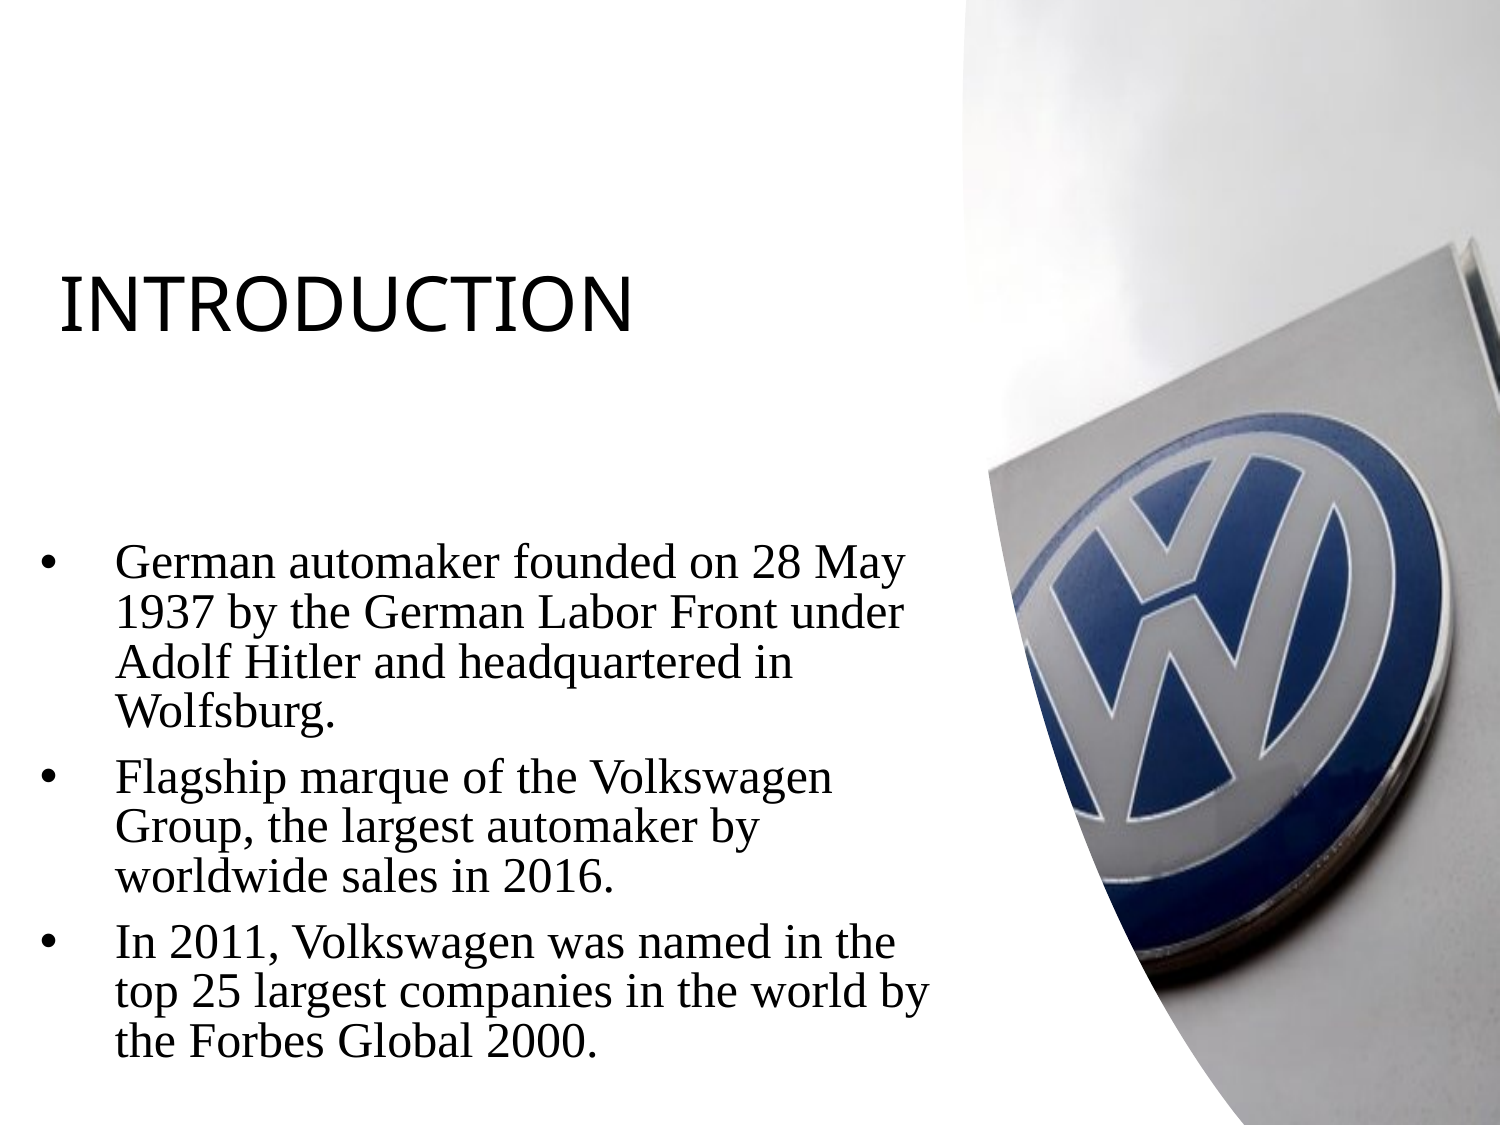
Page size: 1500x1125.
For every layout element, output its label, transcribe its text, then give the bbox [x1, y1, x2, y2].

title INTRODUCTION [44, 249, 658, 431]
subtitle German automaker founded on 28 May 1937 by the German Labor Front under Adolf Hitler and headquartered in Wolfsburg. Flagship marque of the Volkswagen Group, the largest automaker by worldwide sales in 2016. In 2011, Volkswagen was named in the top 25 largest companies in the world by the Forbes Global 2000. [24, 462, 950, 1075]
picture [962, 0, 1500, 1125]
